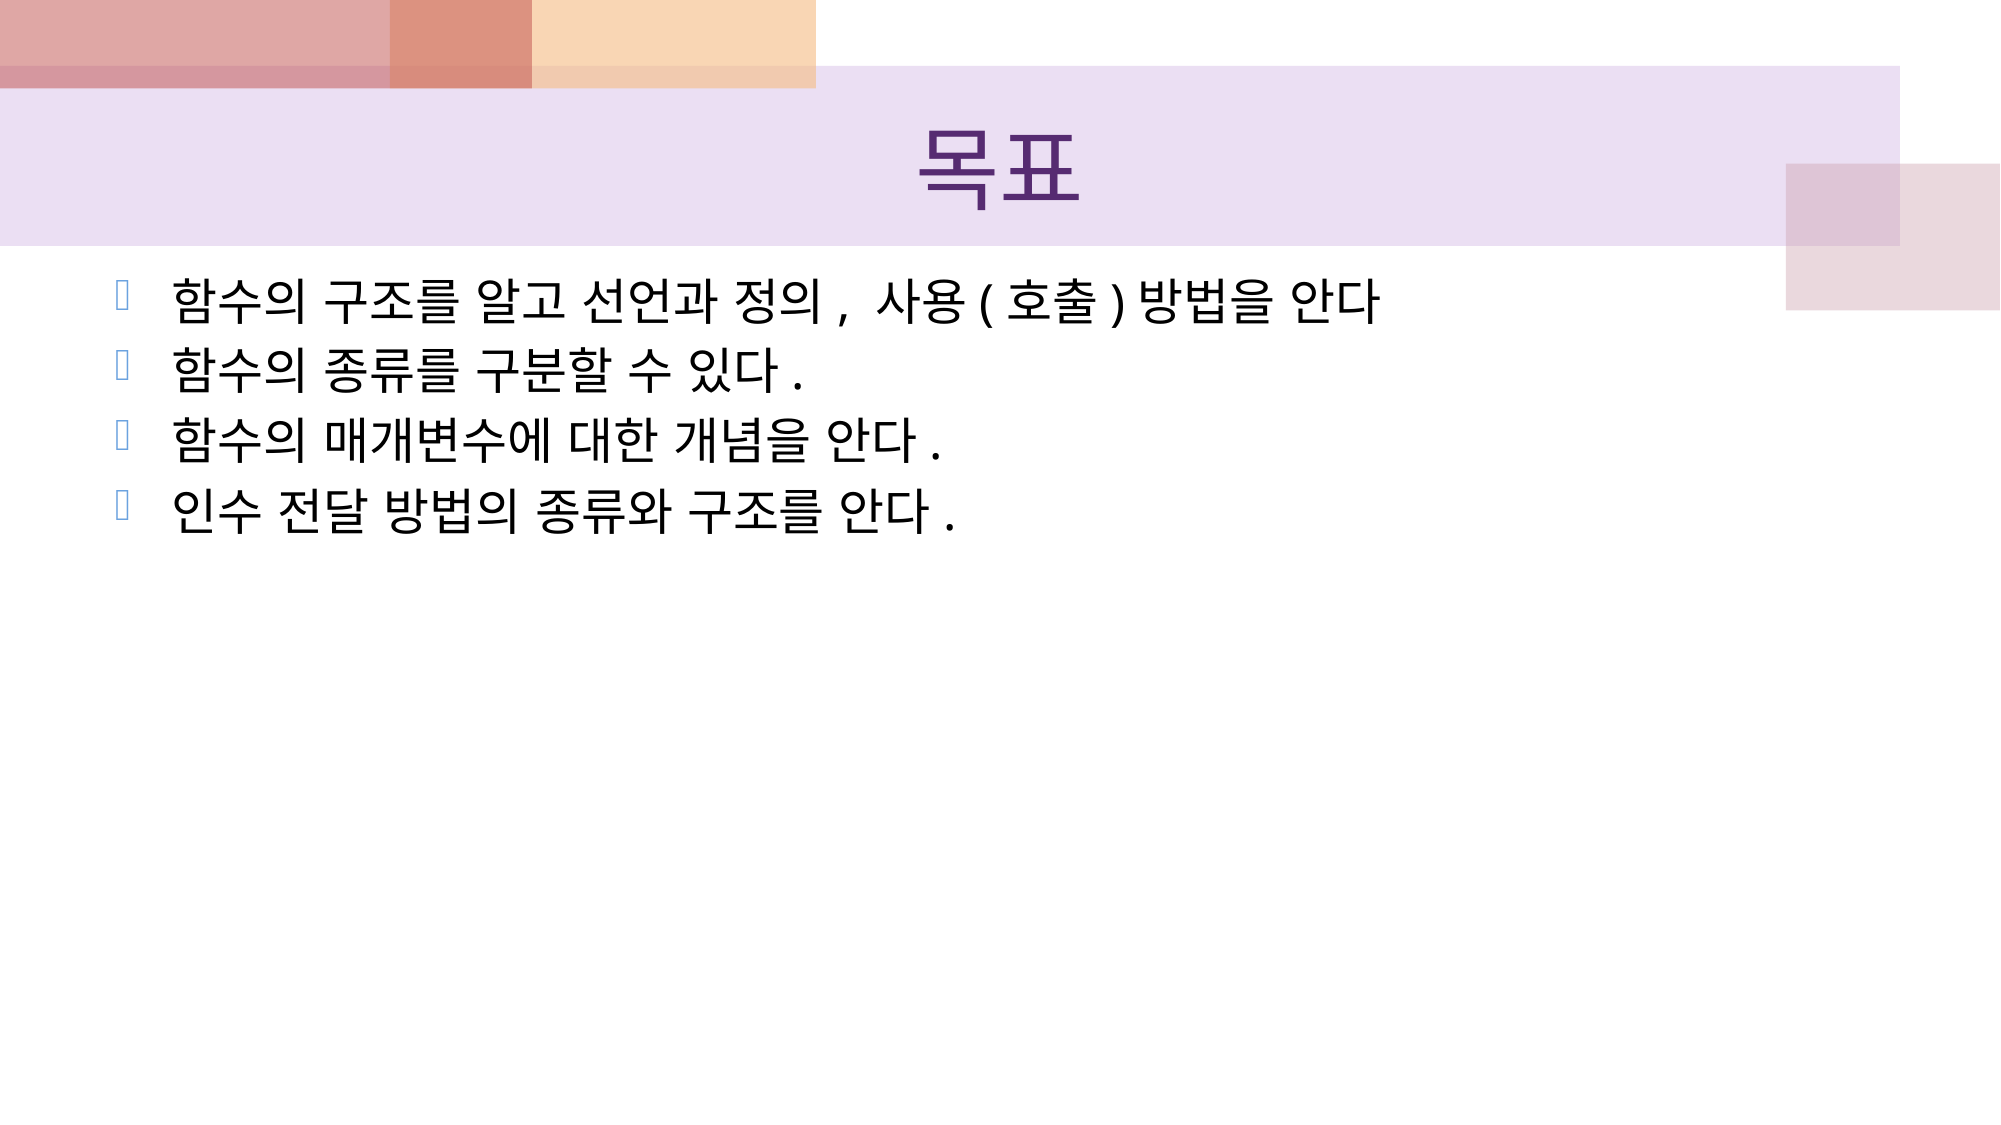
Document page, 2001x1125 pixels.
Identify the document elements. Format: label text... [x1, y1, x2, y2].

list 함수의 구조를 알고 선언과 정의, 사용(호출)방법을 안다 함수의 종류를 구분할 수 있다. 함수의 매개변수에 대한 개념을 안다. 인수 전달 방법의 종류와 구조를 안다. [99, 262, 1900, 1005]
title 목표 [99, 88, 1900, 246]
